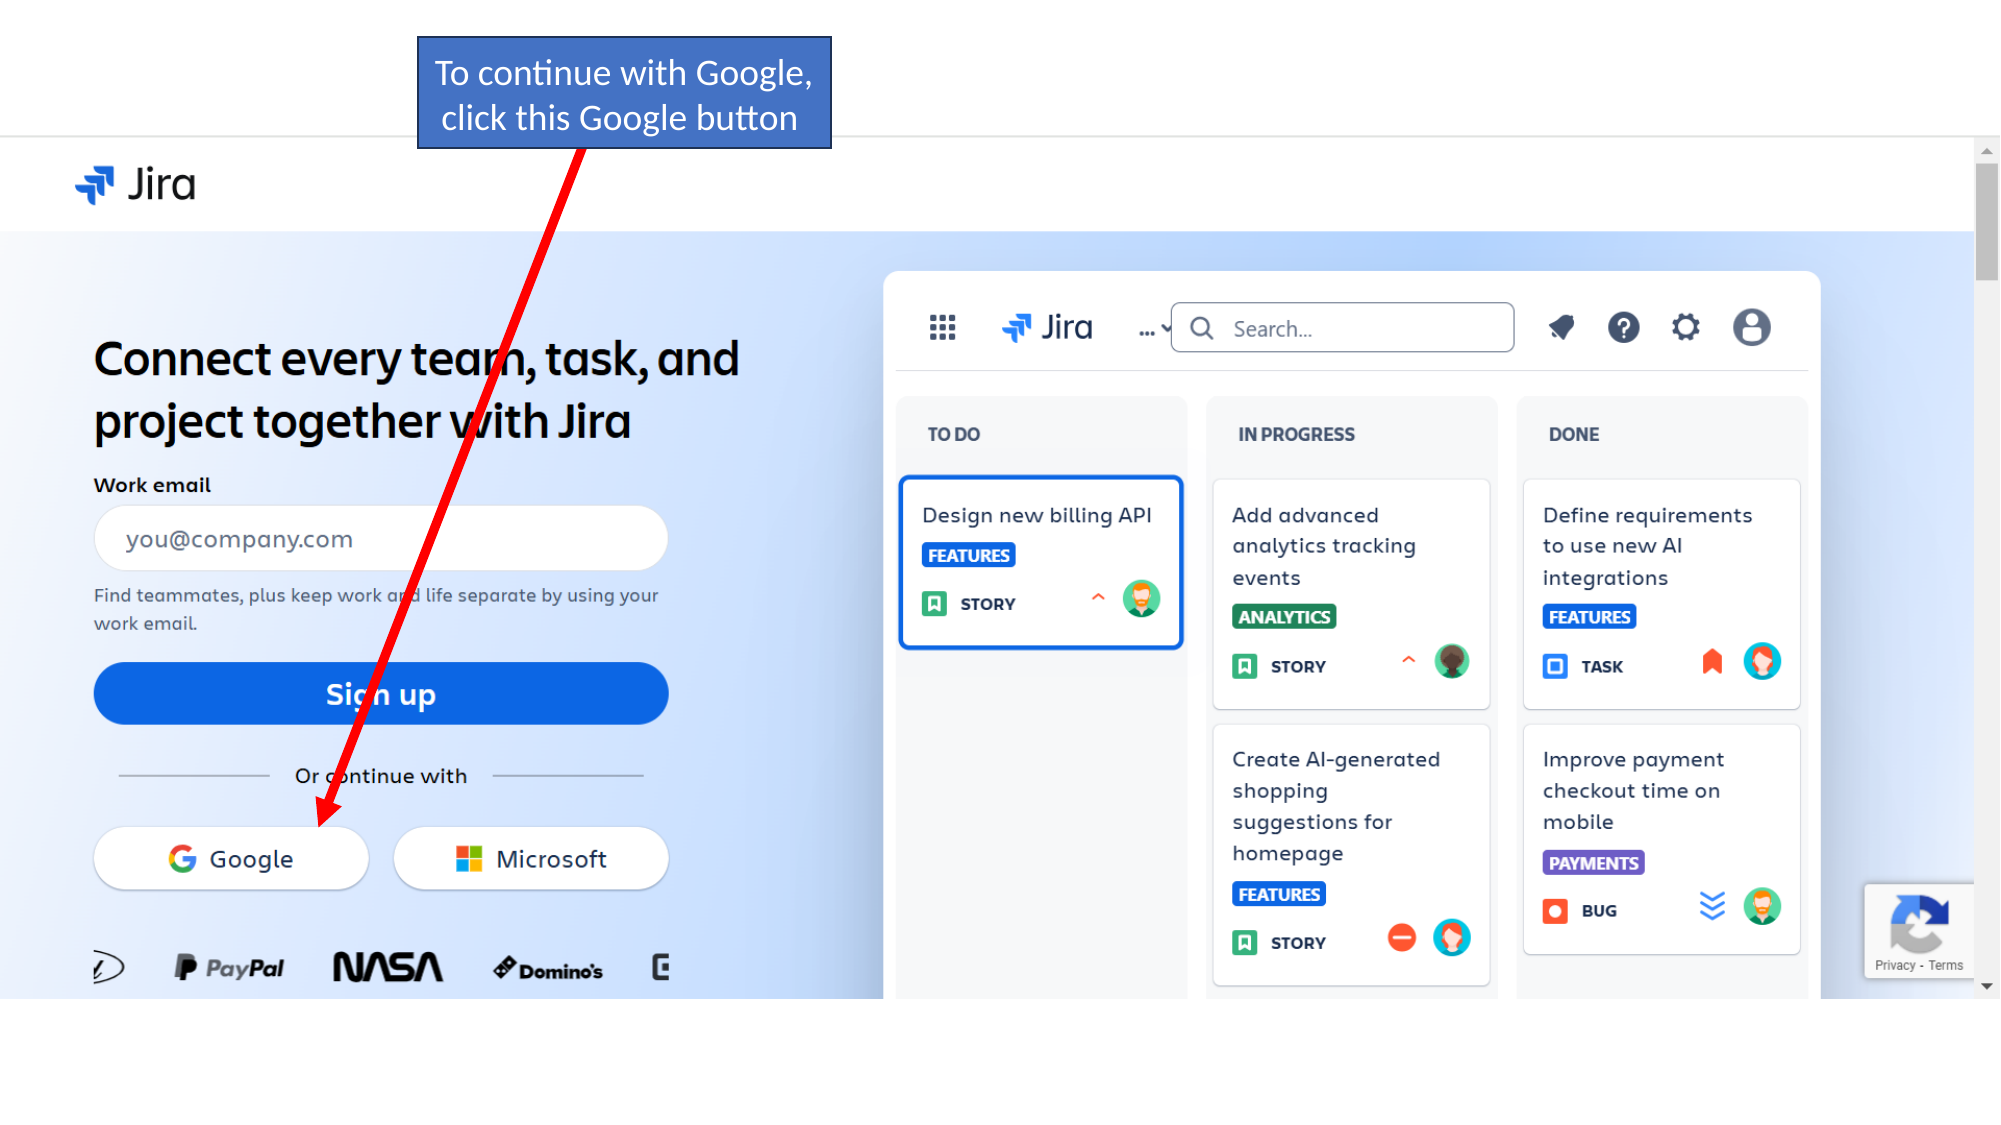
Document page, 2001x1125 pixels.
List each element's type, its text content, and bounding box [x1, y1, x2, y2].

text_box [318, 114, 595, 828]
picture [0, 126, 2000, 999]
text_box To continue with Google, click this Google button [417, 36, 832, 126]
